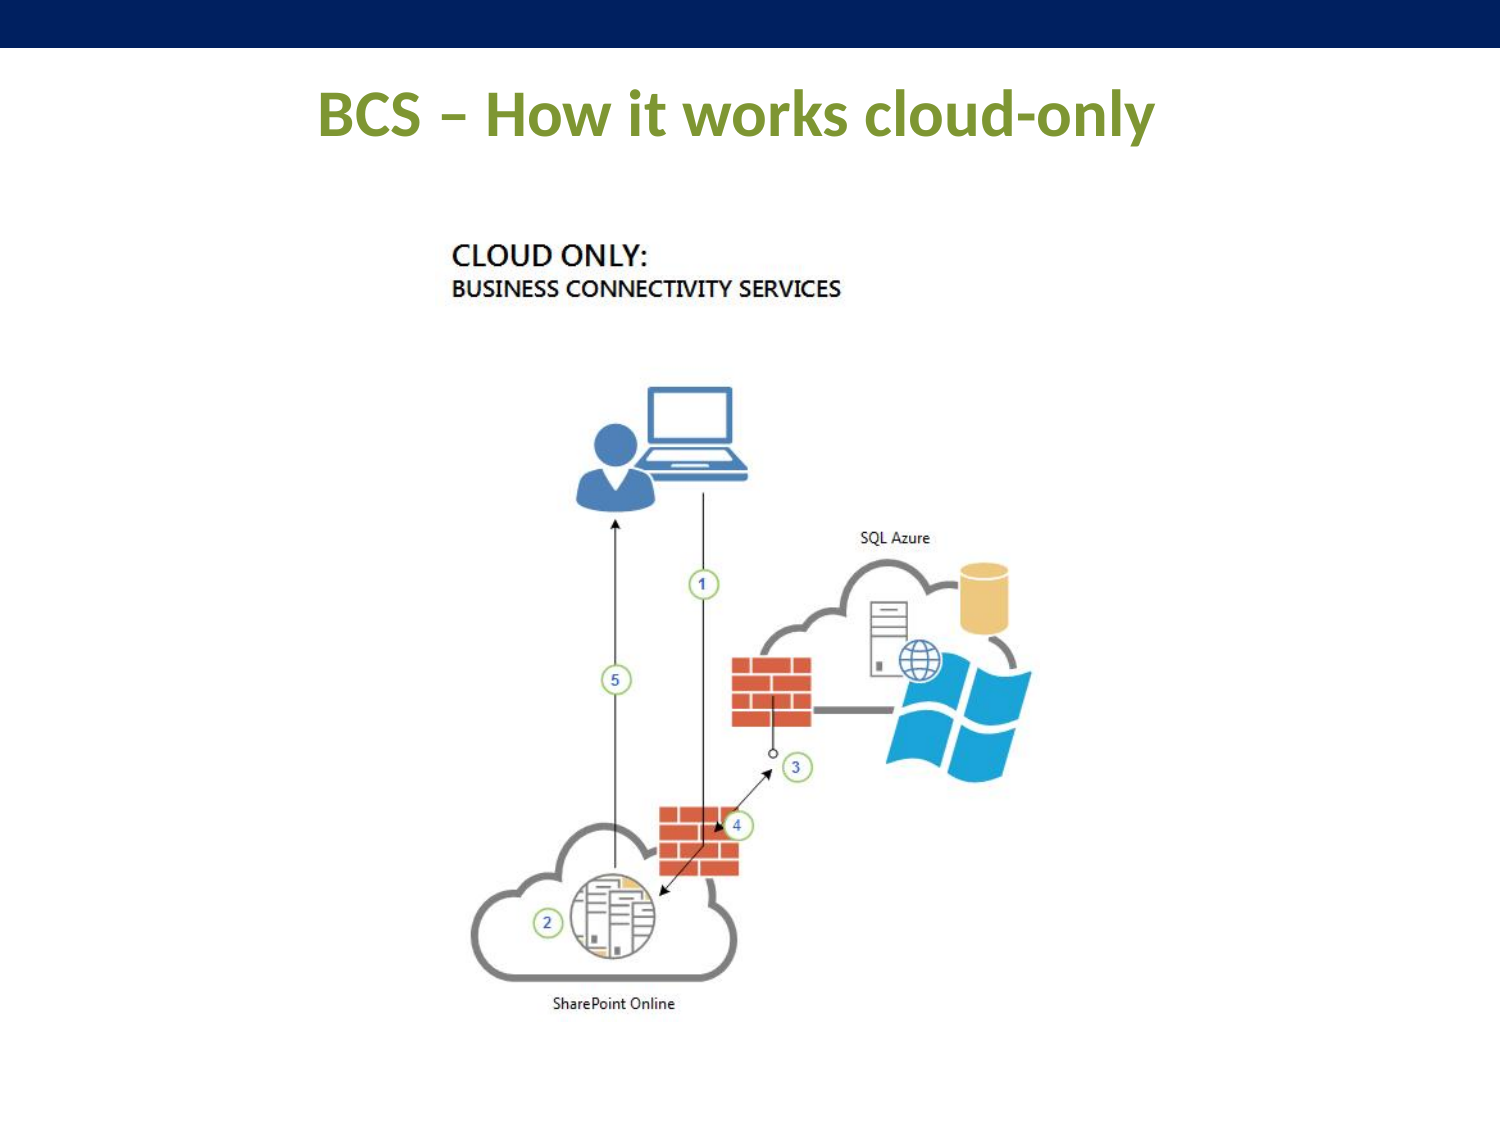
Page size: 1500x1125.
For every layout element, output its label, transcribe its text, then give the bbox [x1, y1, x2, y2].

title BCS – How it works cloud-only [62, 62, 1413, 213]
picture [435, 224, 1040, 1022]
